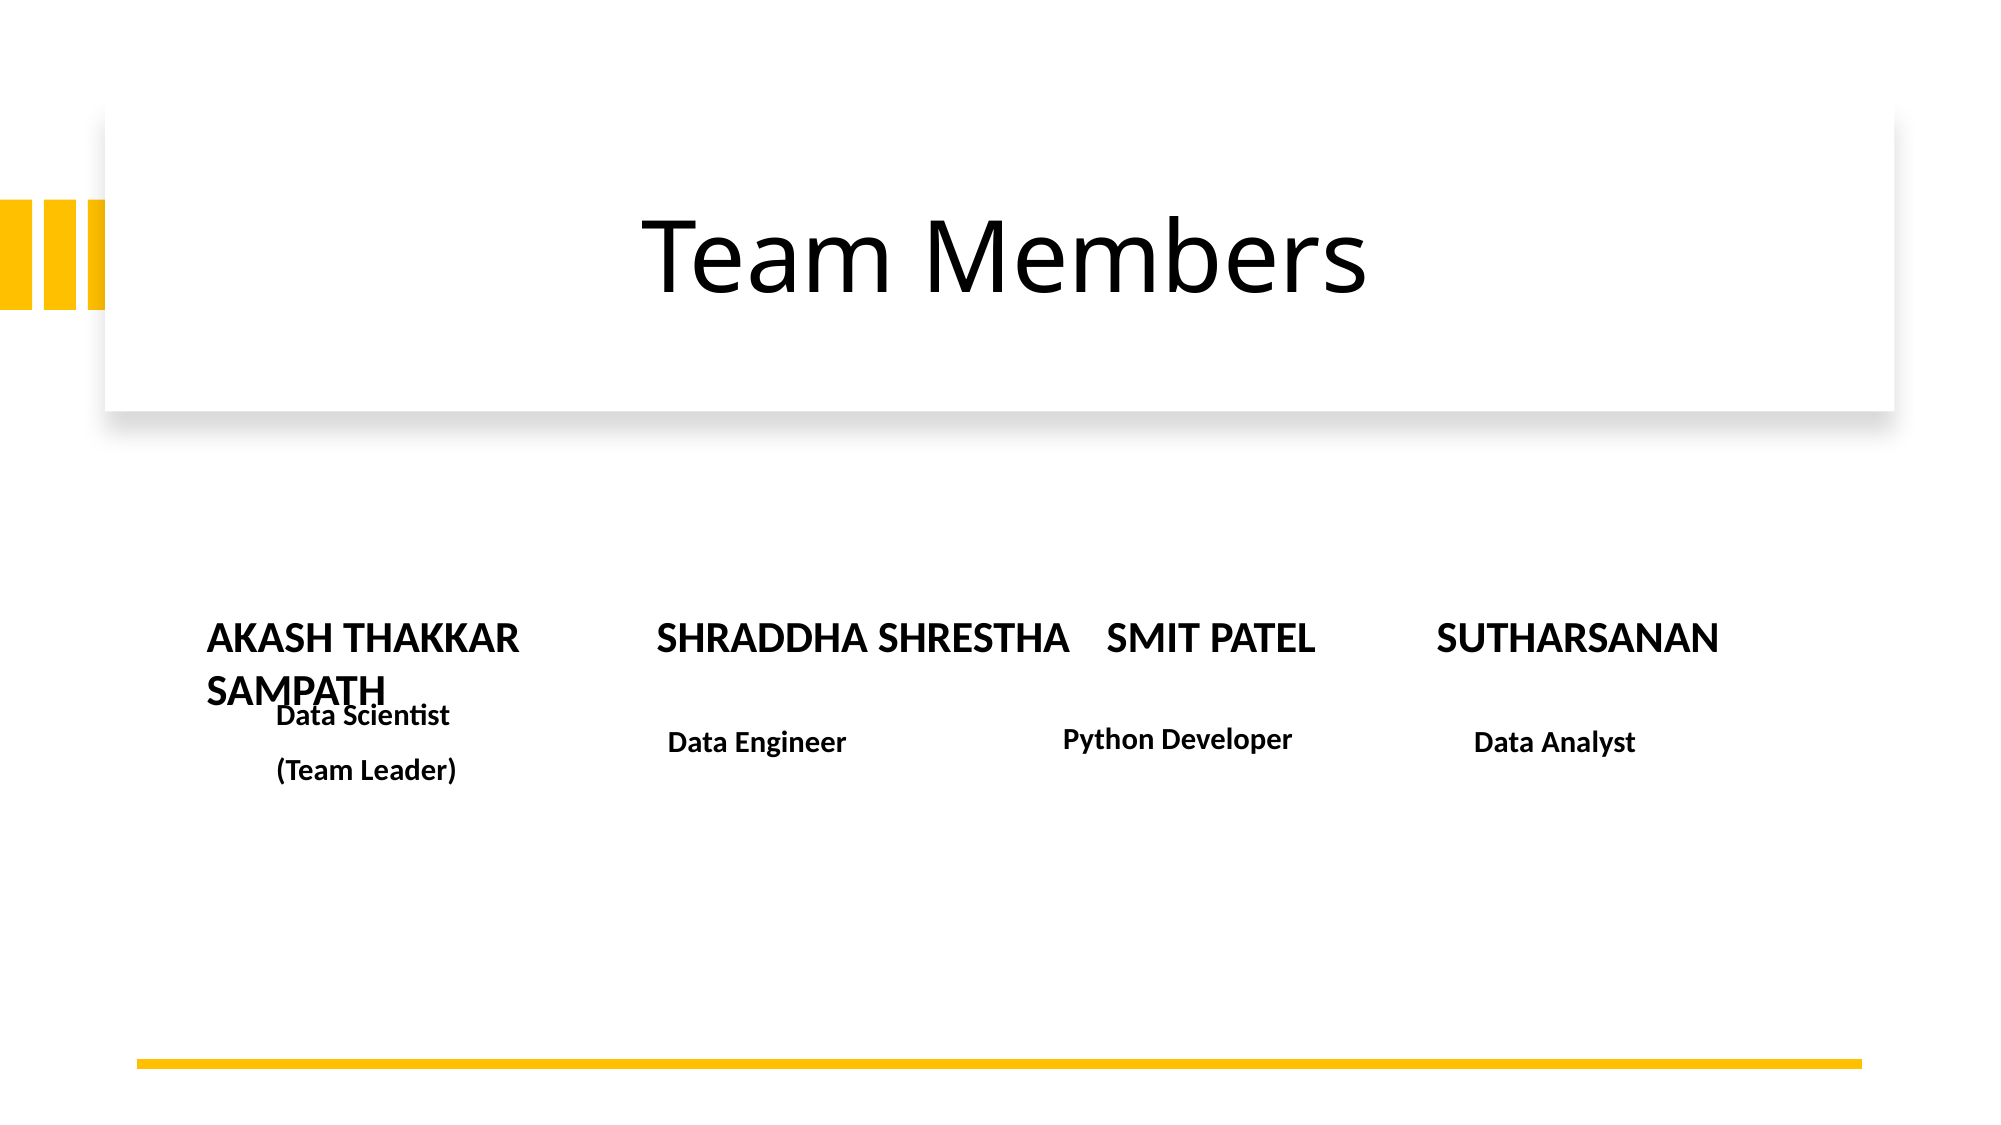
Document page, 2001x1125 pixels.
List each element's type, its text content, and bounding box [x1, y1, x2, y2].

text_box [0, 0, 2000, 1125]
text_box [0, 199, 120, 311]
title Team Members [171, 132, 1840, 388]
text_box Data Analyst [1359, 698, 1751, 777]
text_box AKASH THAKKAR SHRADDHA SHRESTHA SMIT PATEL SUTHARSANAN SAMPATH [191, 600, 1895, 679]
text_box [104, 100, 1895, 412]
text_box Python Developer [982, 695, 1374, 774]
text_box Data Scientist (Team Leader) [171, 698, 561, 777]
text_box Data Engineer [561, 698, 953, 777]
